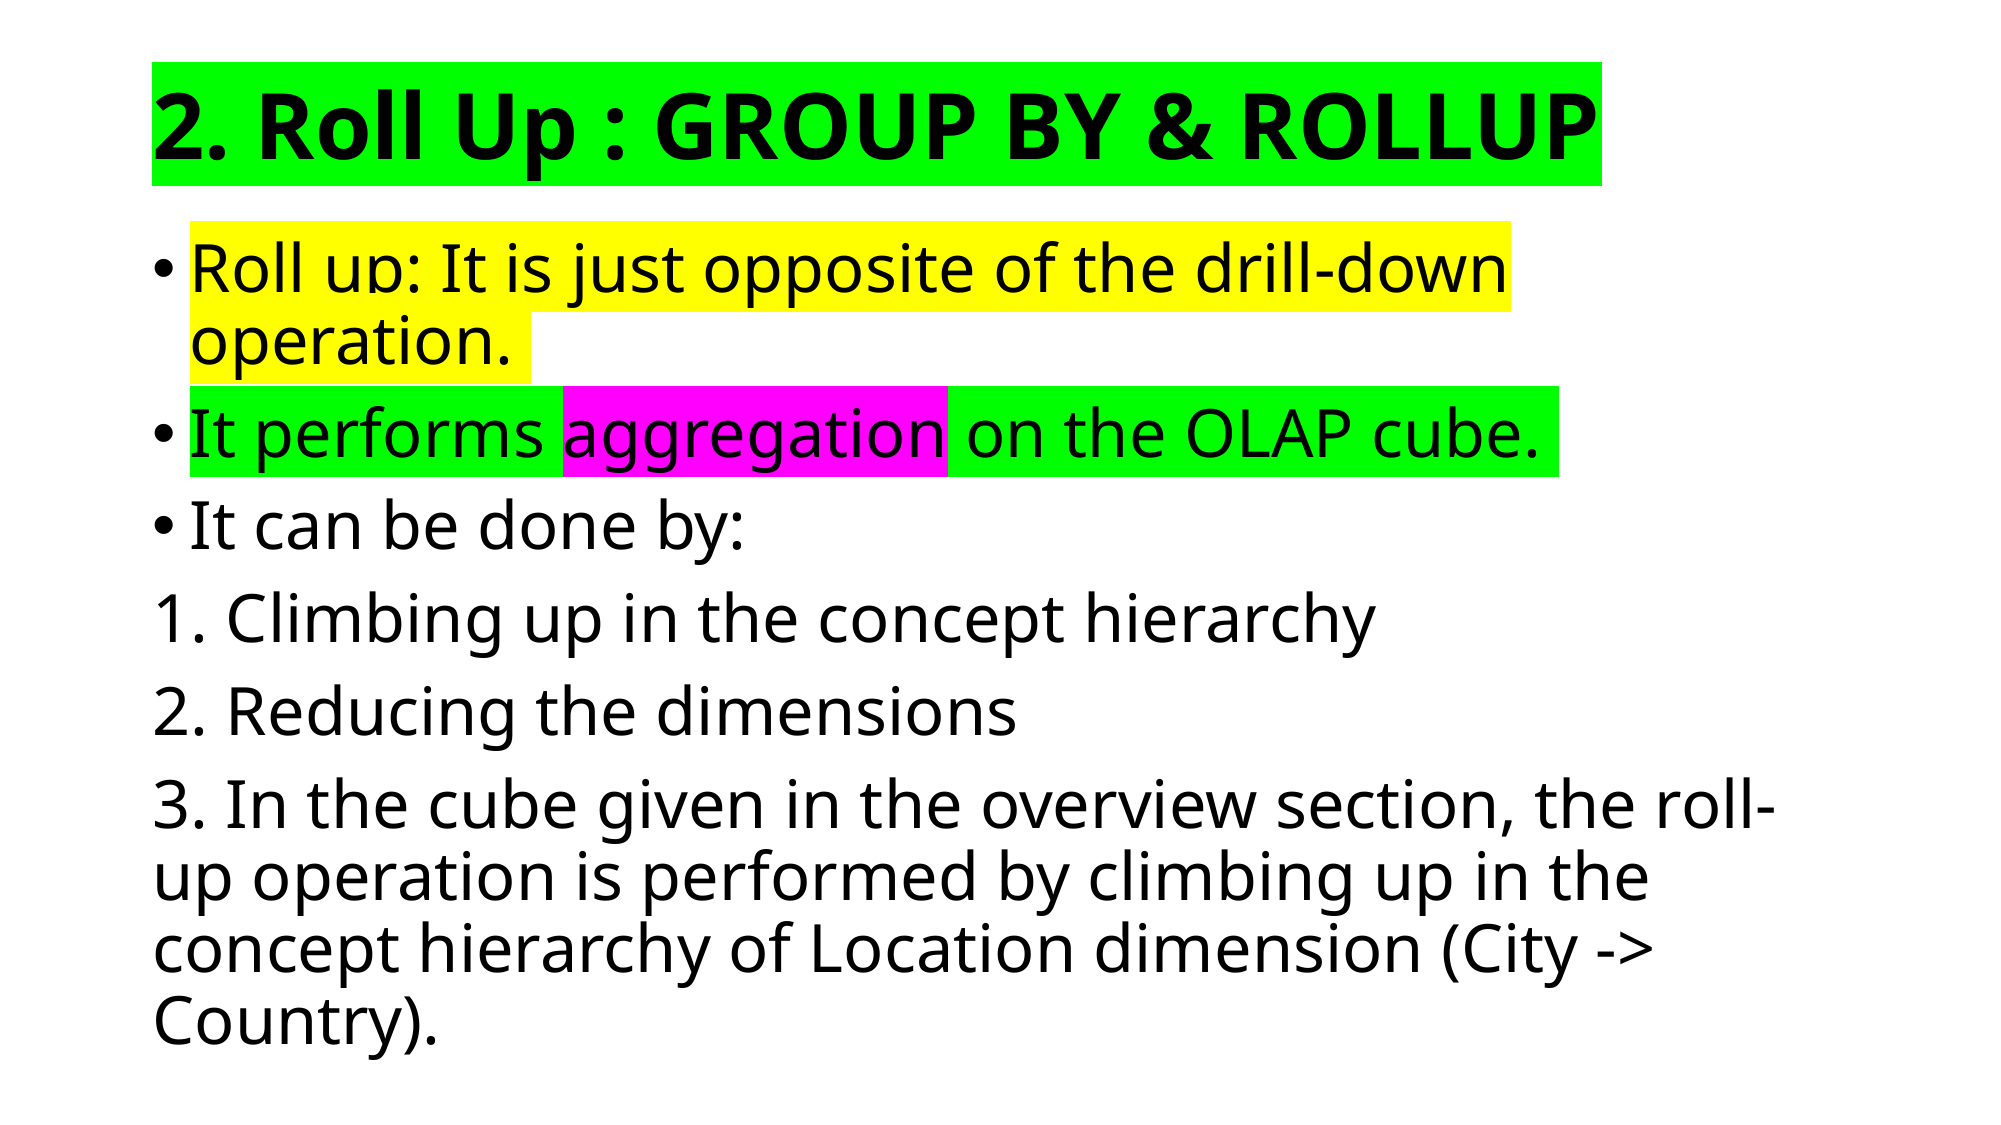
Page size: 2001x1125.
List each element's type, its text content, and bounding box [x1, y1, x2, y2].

title 2. Roll Up : GROUP BY & ROLLUP [137, 59, 1863, 200]
list Roll up: It is just opposite of the drill-down operation. It performs aggregation on the OLAP cube. It can be done by: 1. Climbing up in the concept hierarchy 2. Reducing the dimensions 3. In the cube given in the overview section, the roll-up operation is performed by climbing up in the concept hierarchy of Location dimension (City -> Country). [137, 227, 1863, 1014]
